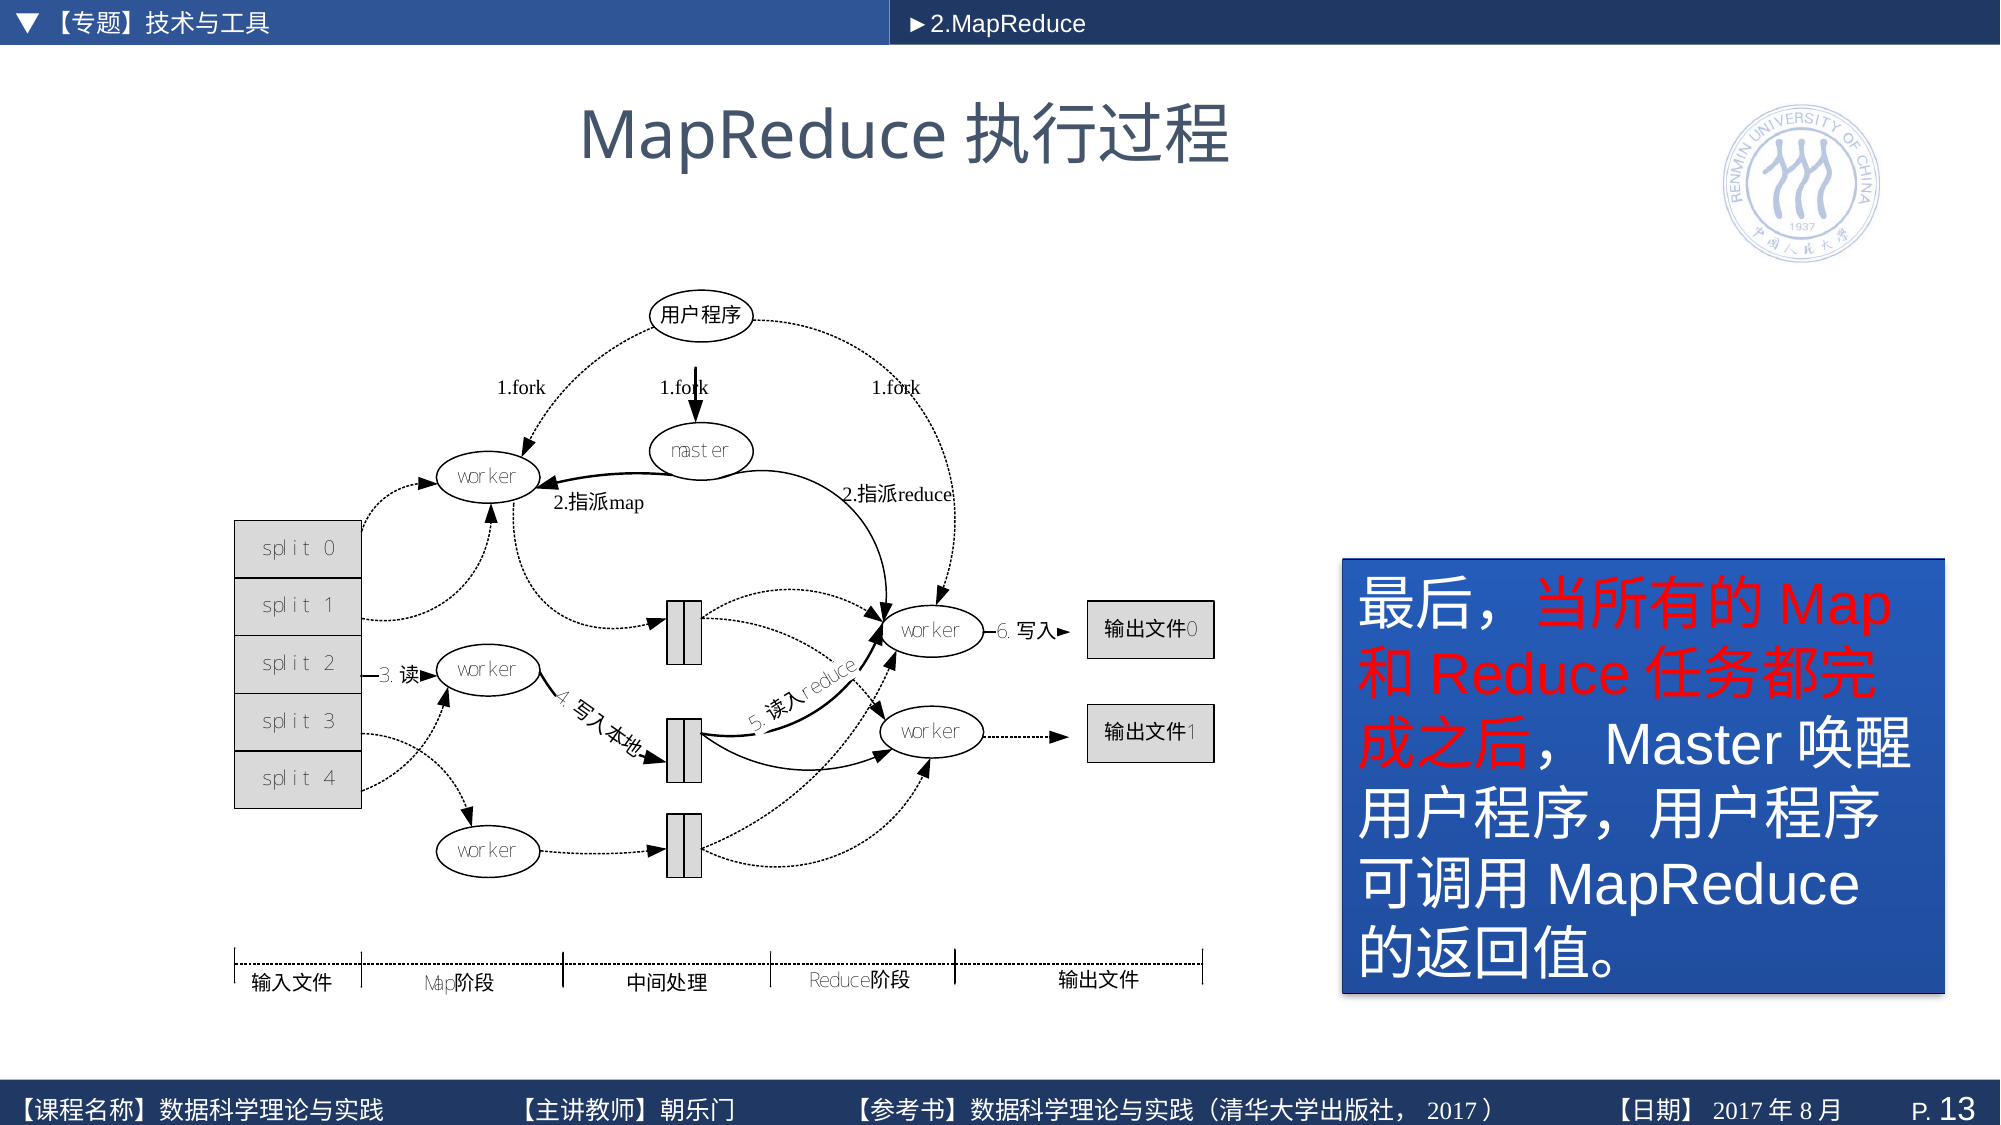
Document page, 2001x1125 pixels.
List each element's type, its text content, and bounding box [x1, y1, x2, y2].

list ►2.MapReduce [890, 0, 1249, 43]
title MapReduce执行过程 [64, 64, 1745, 200]
text_box 最后，当所有的Map和Reduce任务都完成之后，Master唤醒用户程序，用户程序可调用MapReduce的返回值。 [1342, 558, 1945, 994]
list ▼【专题】技术与工具 [0, 0, 725, 43]
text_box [230, 267, 1218, 1009]
